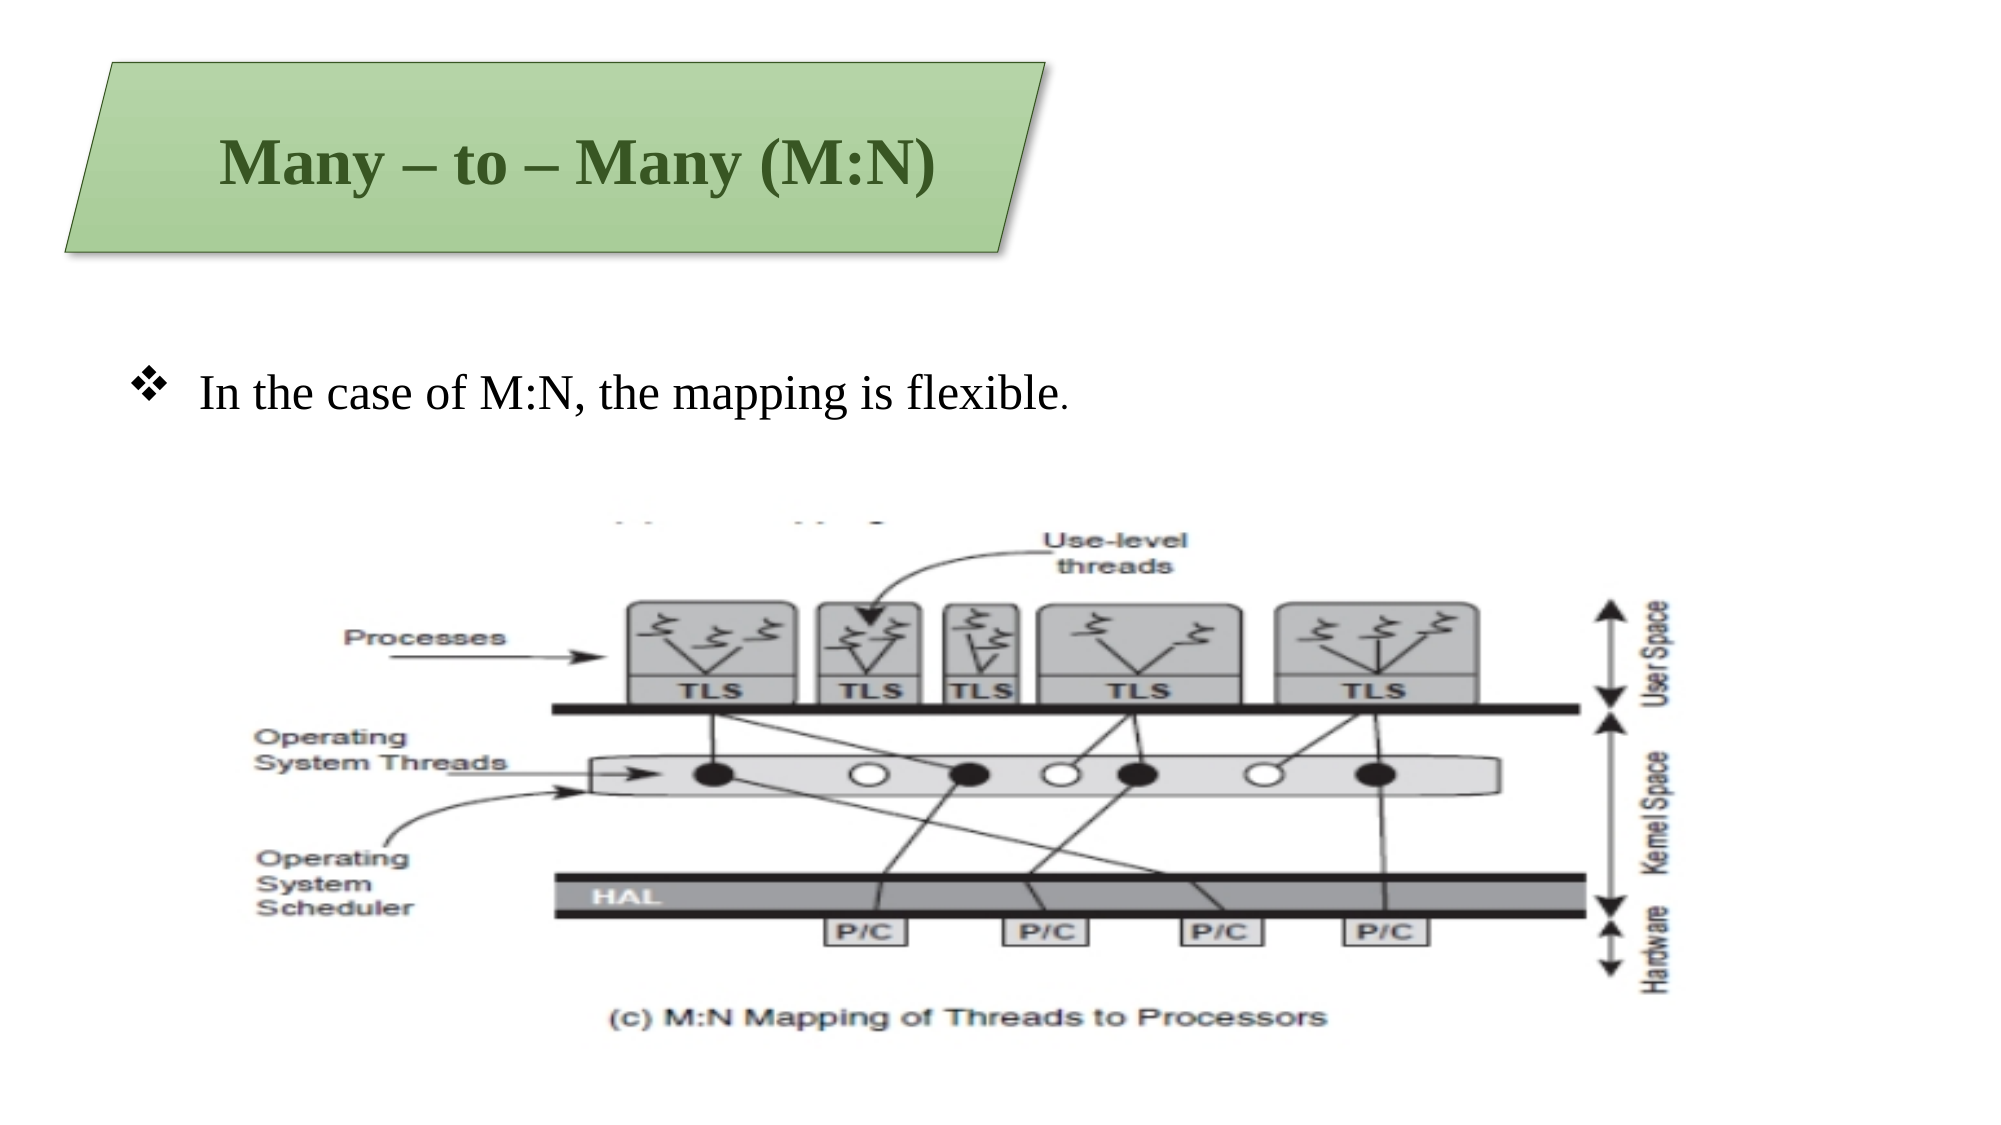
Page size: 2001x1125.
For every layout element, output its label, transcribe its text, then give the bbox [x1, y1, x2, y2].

text_box [64, 61, 1046, 253]
text_box In the case of M:N, the mapping is flexible. [112, 352, 1085, 427]
picture [154, 462, 1784, 1079]
text_box Many – to – Many (M:N) [204, 110, 1073, 251]
